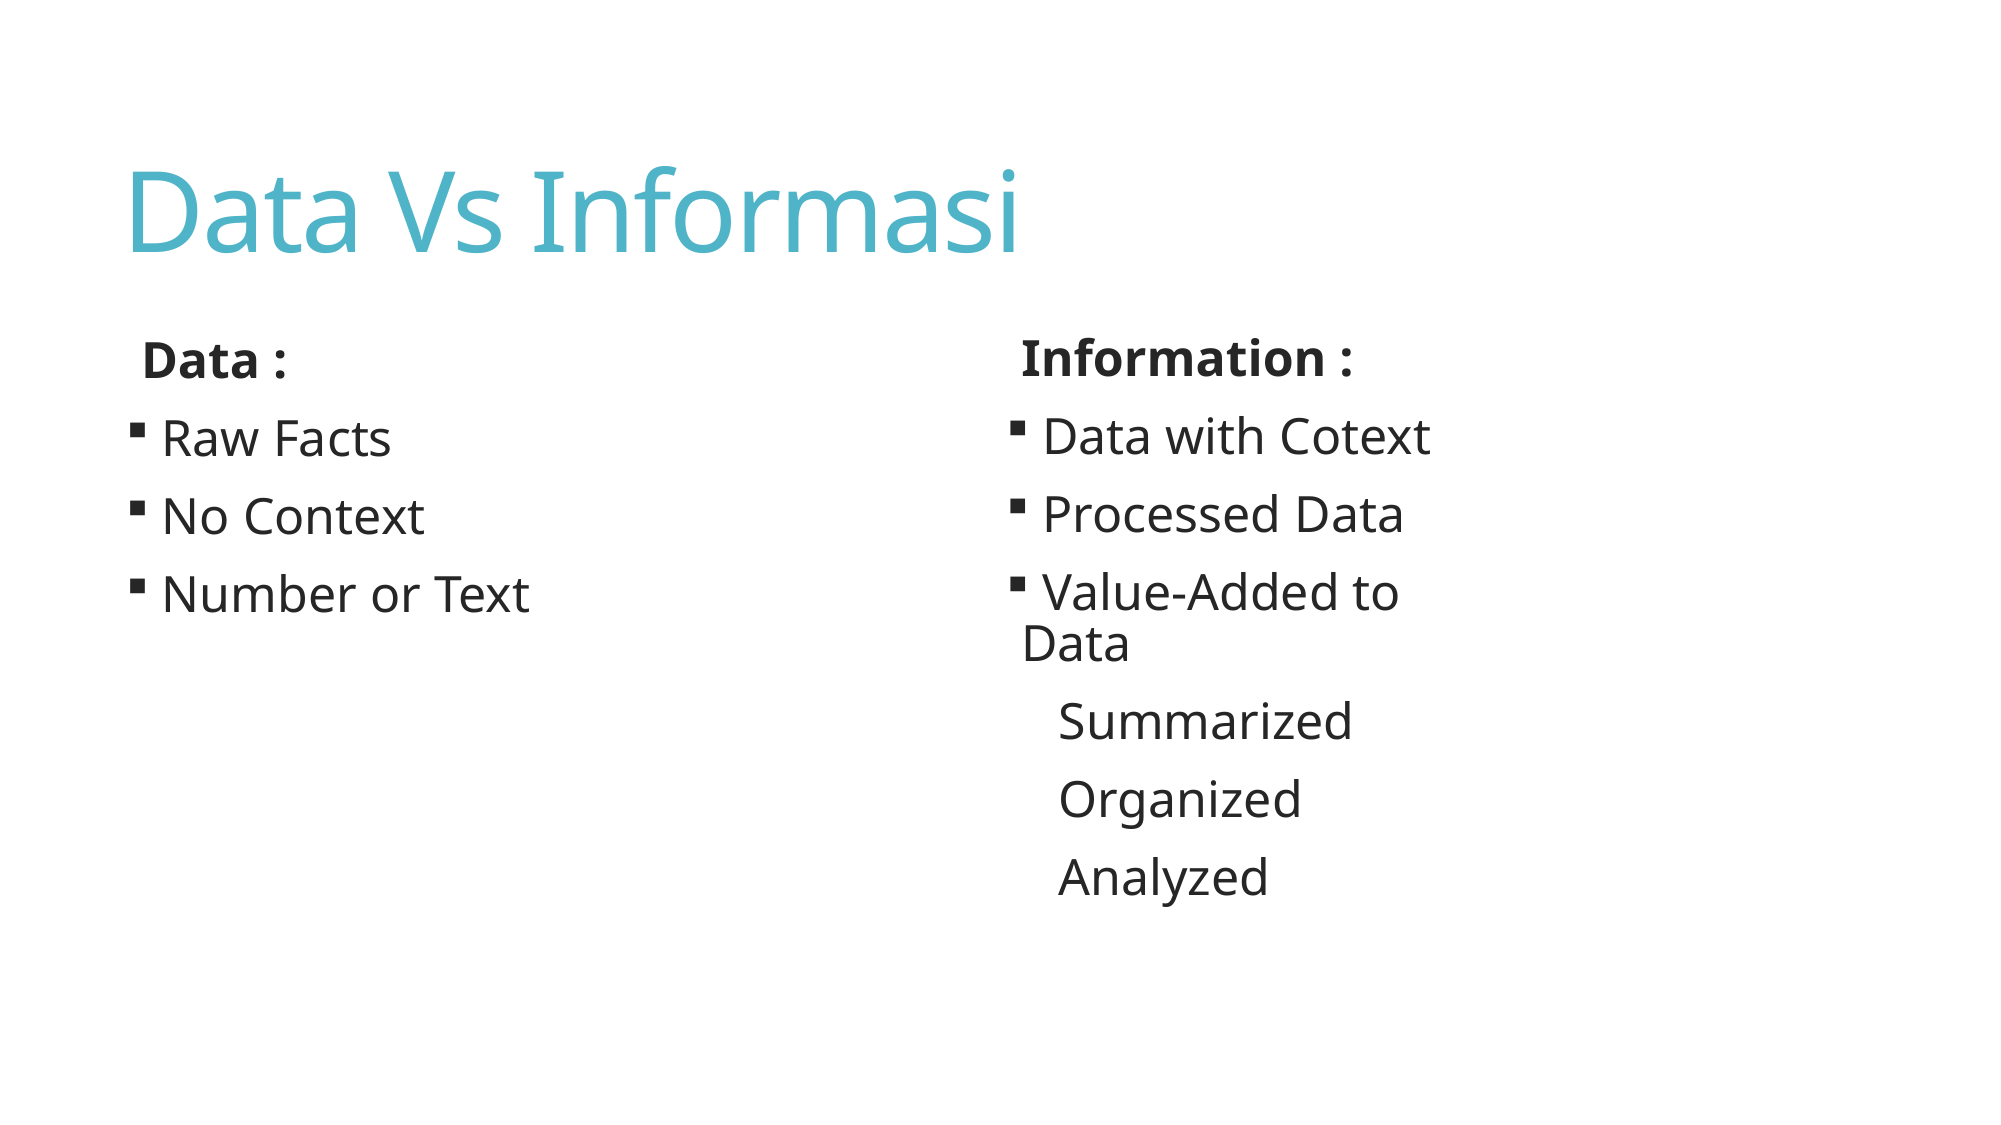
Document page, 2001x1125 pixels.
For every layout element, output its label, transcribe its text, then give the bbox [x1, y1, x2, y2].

title Data Vs Informasi [107, 81, 1875, 354]
text_box Information : Data with Cotext Processed Data Value-Added to Data Summarized Organized Analyzed [991, 327, 1476, 946]
list Data : Raw Facts No Context Number or Text [111, 329, 596, 948]
